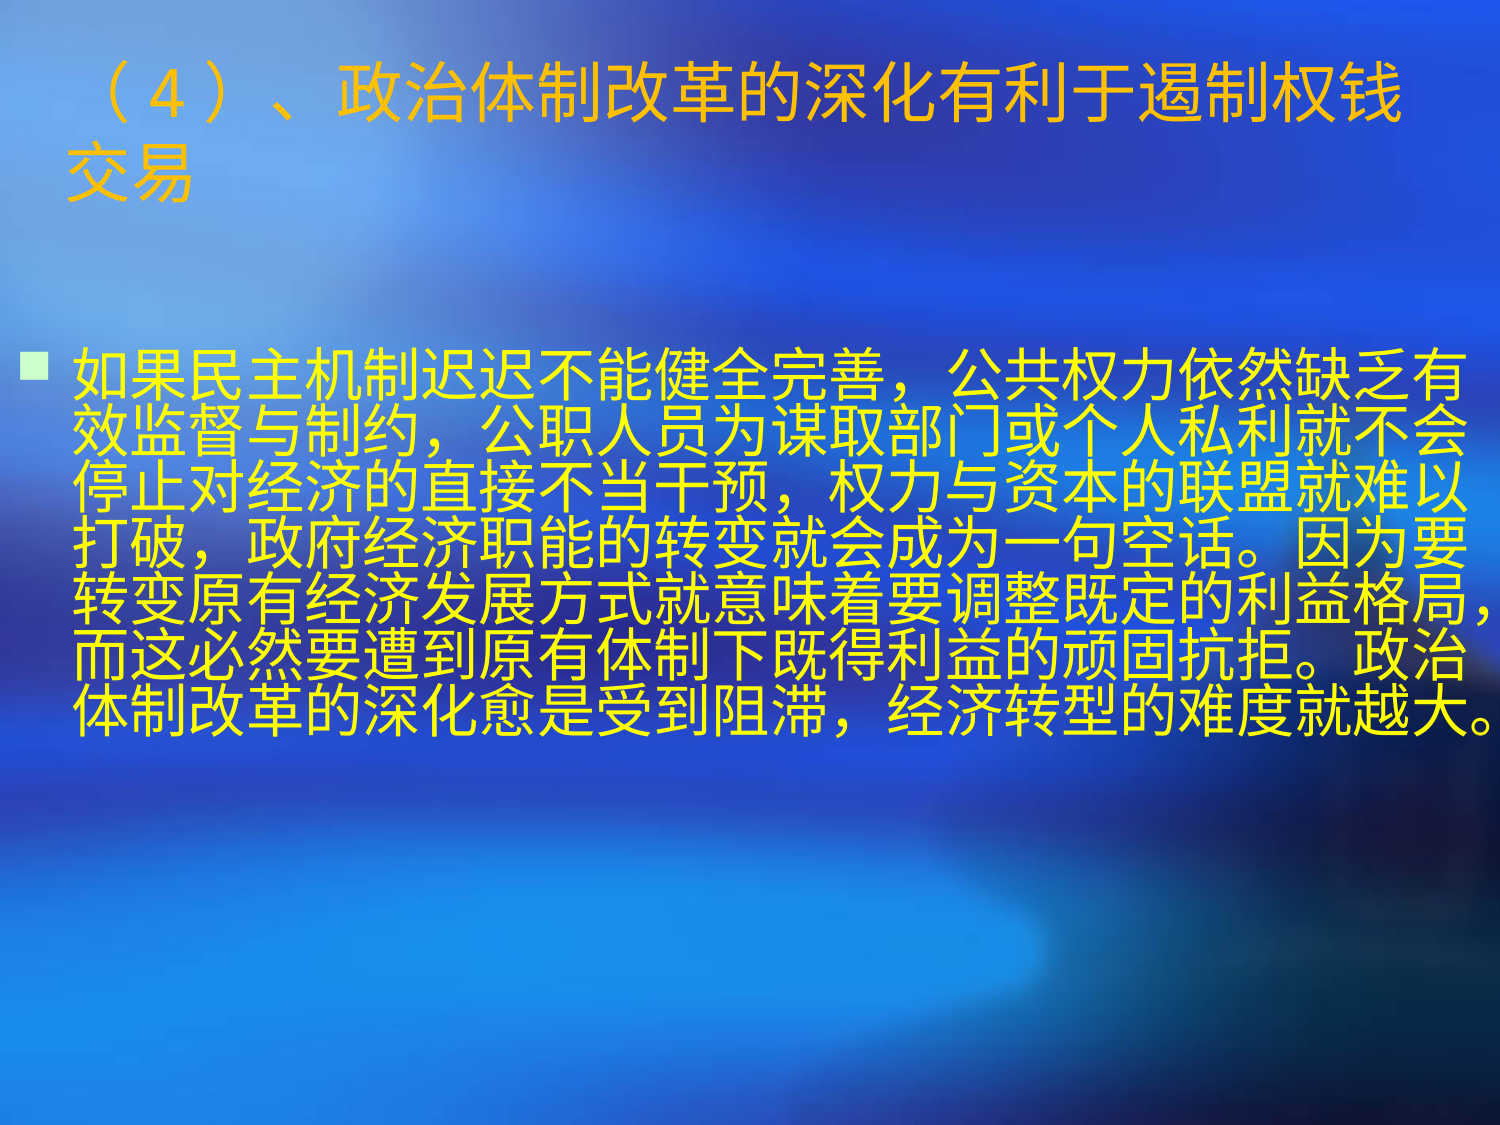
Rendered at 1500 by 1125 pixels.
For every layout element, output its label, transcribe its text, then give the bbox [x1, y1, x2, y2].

list 如果民主机制迟迟不能健全完善，公共权力依然缺乏有效监督与制约，公职人员为谋取部门或个人私利就不会停止对经济的直接不当干预，权力与资本的联盟就难以打破，政府经济职能的转变就会成为一句空话。因为要转变原有经济发展方式就意味着要调整既定的利益格局，而这必然要遭到原有体制下既得利益的顽固抗拒。政治体制改革的深化愈是受到阻滞，经济转型的难度就越大。 [0, 262, 1500, 1125]
title （4）、政治体制改革的深化有利于遏制权钱交易 [49, 37, 1451, 226]
picture [0, 0, 1500, 262]
